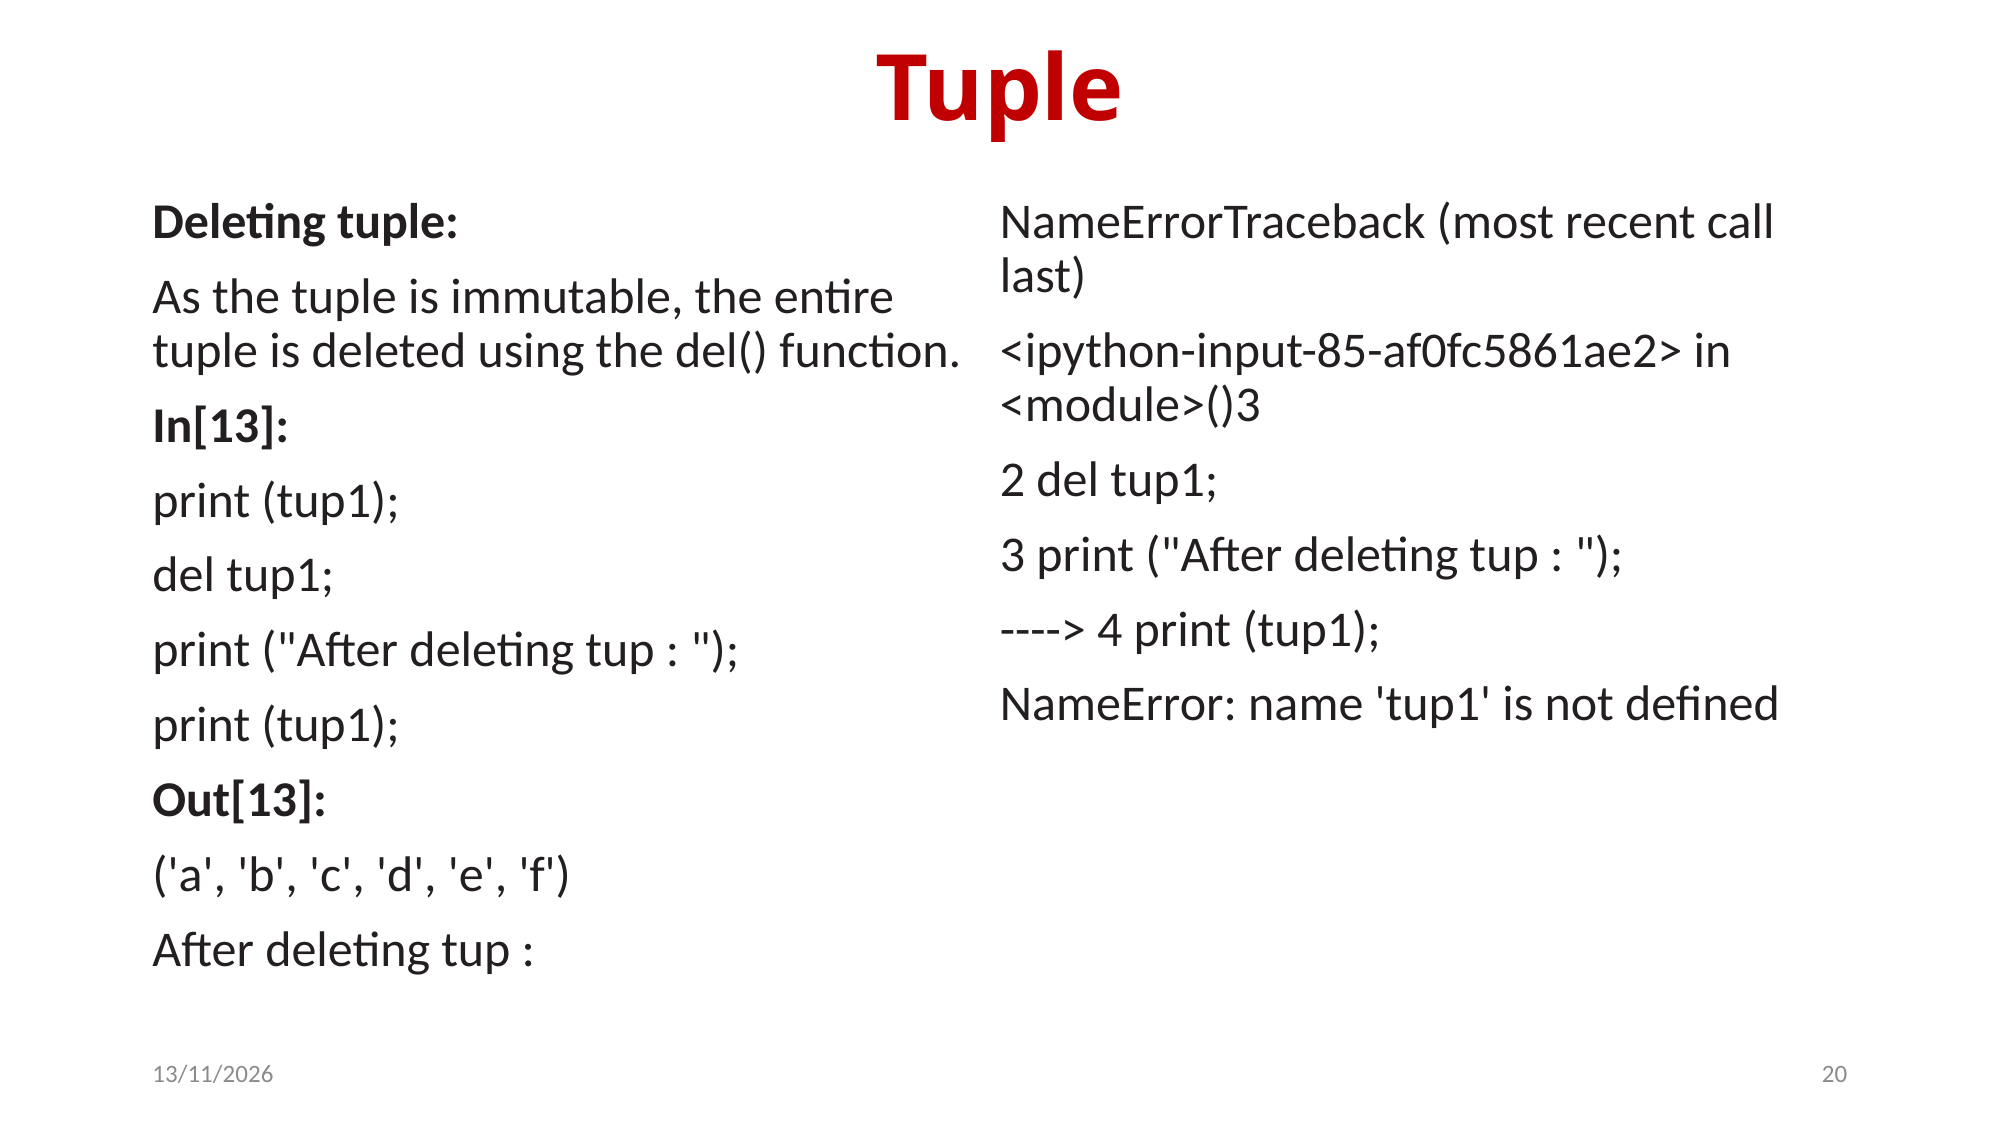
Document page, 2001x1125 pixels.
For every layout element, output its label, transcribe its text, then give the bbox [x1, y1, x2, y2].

list Deleting tuple: As the tuple is immutable, the entire tuple is deleted using the del() function. In[13]: print (tup1); del tup1; print ("After deleting tup : "); print (tup1); Out[13]: ('a', 'b', 'c', 'd', 'e', 'f') After deleting tup : NameErrorTraceback (most recent call last) <ipython-input-85-af0fc5861ae2> in <module>()3 2 del tup1; 3 print ("After deleting tup : "); ----> 4 print (tup1); NameError: name 'tup1' is not defined [137, 188, 1863, 985]
slide_number 20 [1412, 1042, 1863, 1103]
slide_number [137, 1042, 588, 1103]
title Tuple [137, 0, 1863, 188]
